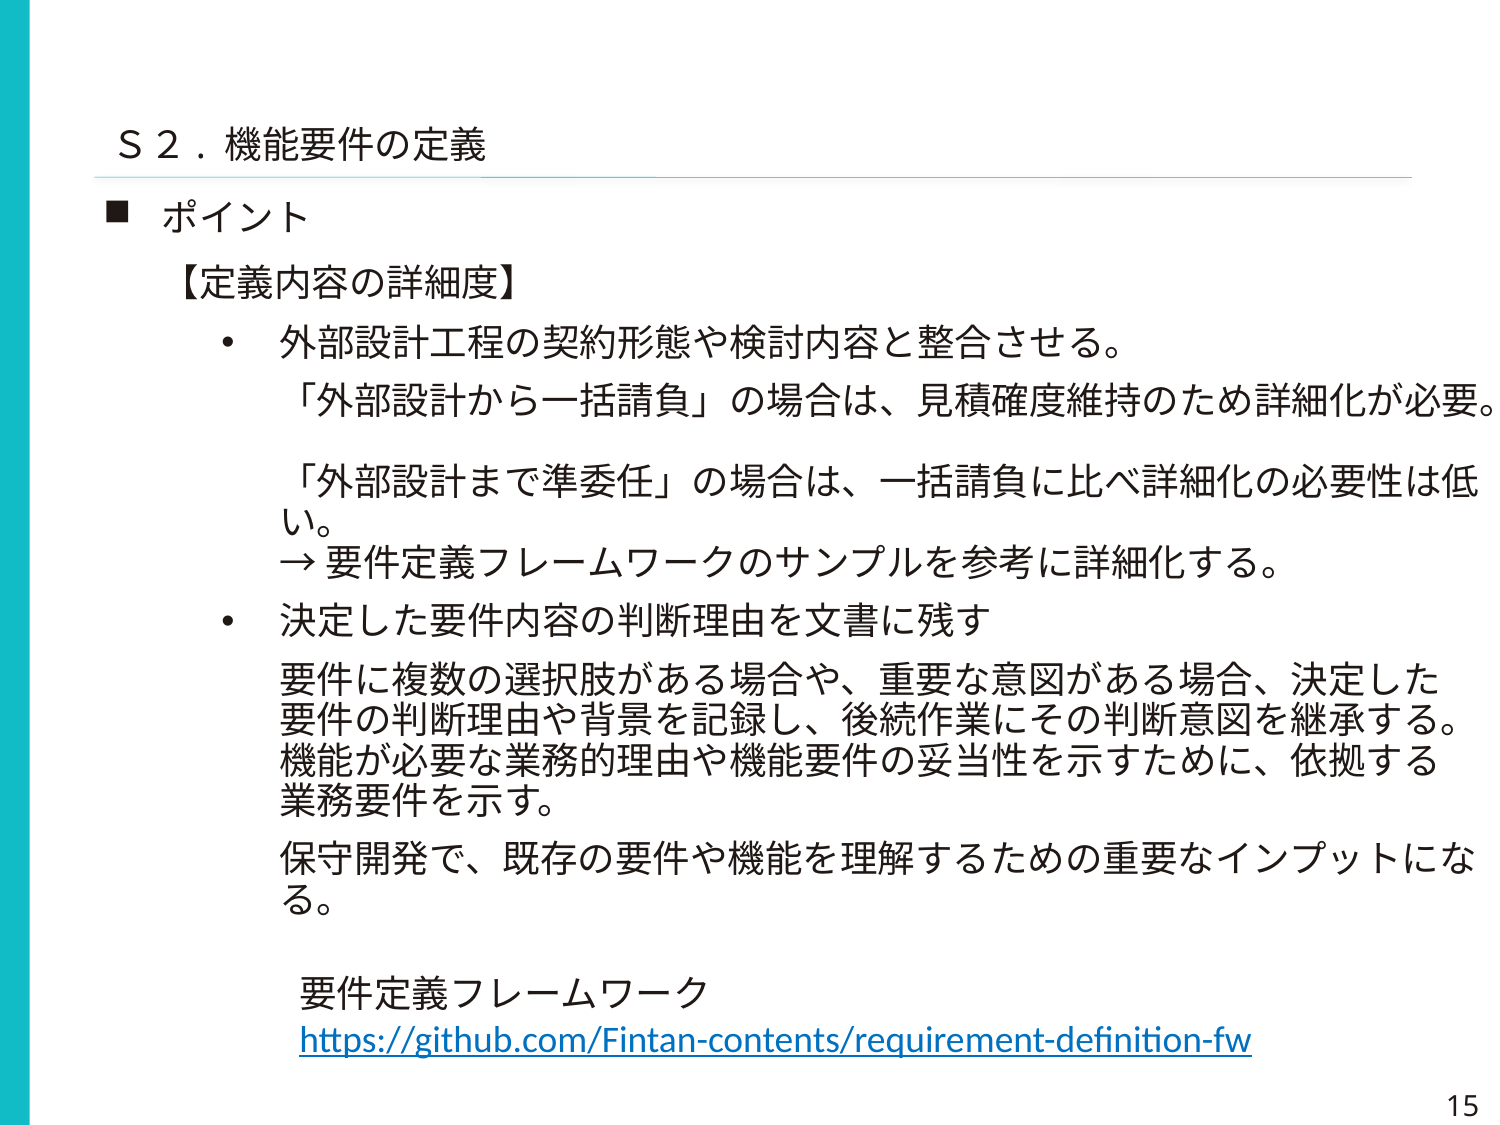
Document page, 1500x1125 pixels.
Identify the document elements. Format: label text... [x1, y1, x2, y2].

text_box ポイント 【定義内容の詳細度】 外部設計工程の契約形態や検討内容と整合させる。 「外部設計から一括請負」の場合は、見積確度維持のため詳細化が必要。 「外部設計まで準委任」の場合は、一括請負に比べ詳細化の必要性は低い。 →要件定義フレームワークのサンプルを参考に詳細化する。 決定した要件内容の判断理由を文書に残す 要件に複数の選択肢がある場合や、重要な意図がある場合、決定した 要件の判断理由や背景を記録し、後続作業にその判断意図を継承する。 機能が必要な業務的理由や機能要件の妥当性を示すために、依拠する 業務要件を示す。 保守開発で、既存の要件や機能を理解するための重要なインプットになる。 [88, 186, 1495, 929]
list Ｓ２. 機能要件の定義 [97, 113, 1054, 173]
text_box 要件定義フレームワーク https://github.com/Fintan-contents/requirement-definition-fw [284, 962, 1268, 1068]
slide_number 15 [1285, 1079, 1495, 1125]
picture [0, 0, 49, 1125]
